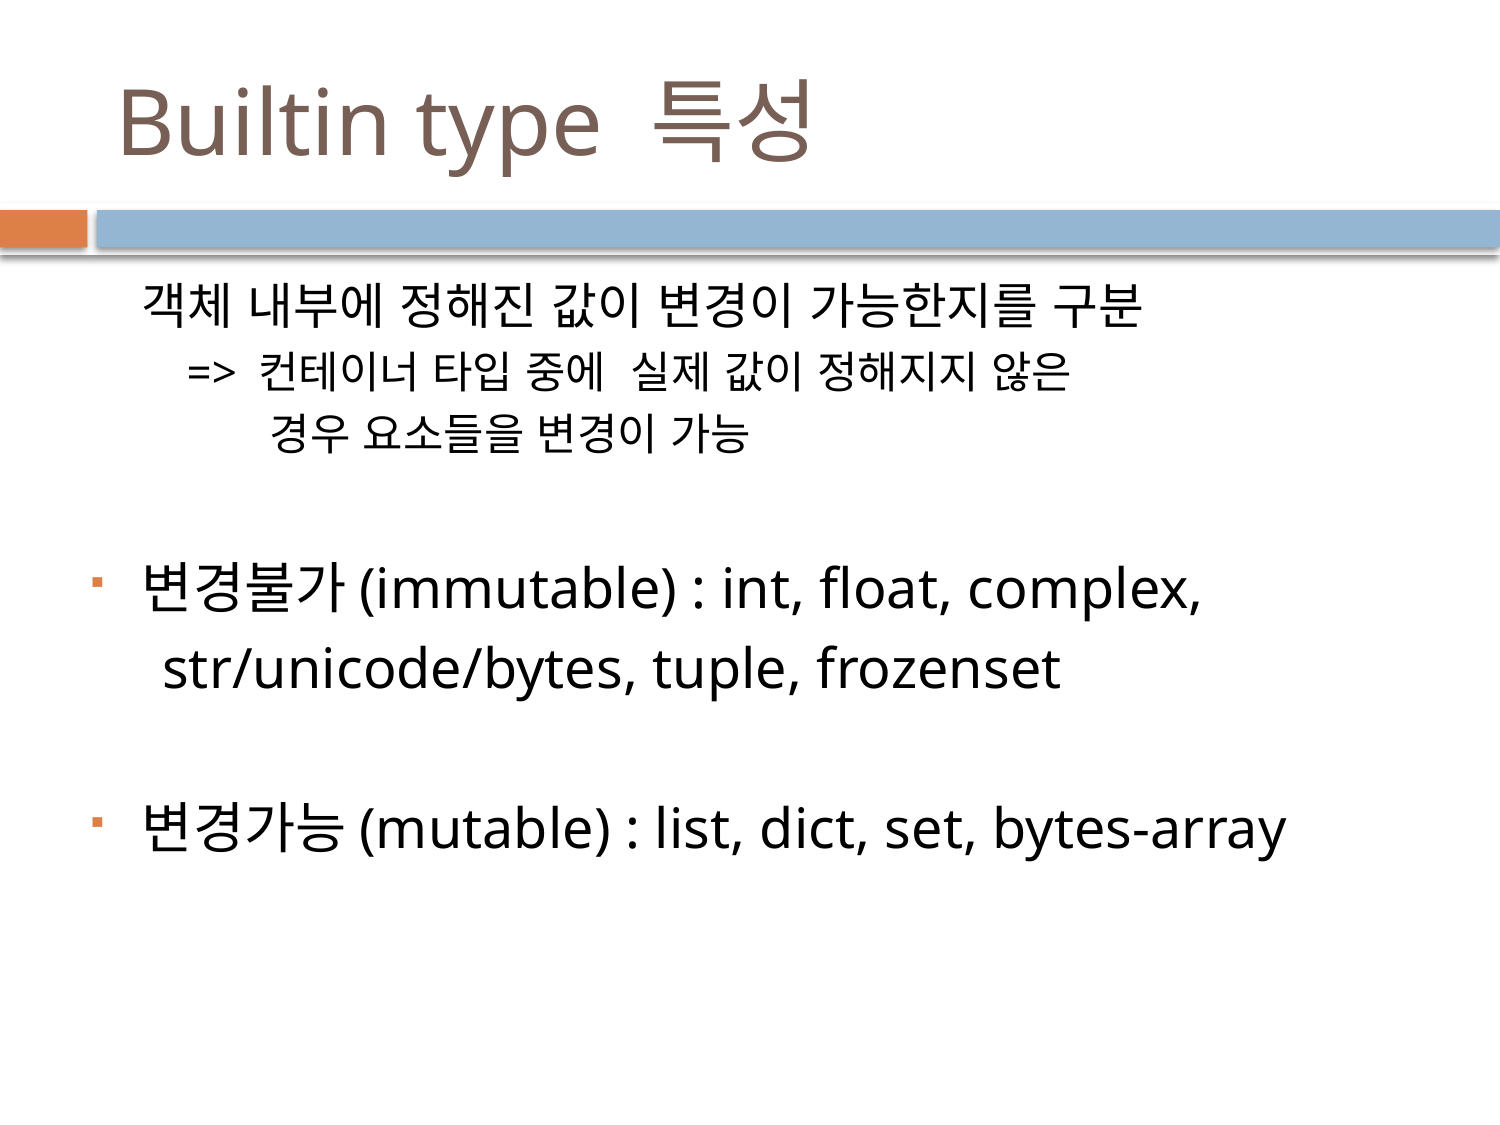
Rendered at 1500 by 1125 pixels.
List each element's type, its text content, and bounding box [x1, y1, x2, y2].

list 객체 내부에 정해진 값이 변경이 가능한지를 구분 => 컨테이너 타입 중에 실제 값이 정해지지 않은 경우 요소들을 변경이 가능 변경불가(immutable) : int, float, complex, str/unicode/bytes, tuple, frozenset 변경가능(mutable) : list, dict, set, bytes-array [75, 267, 1425, 870]
title Builtin type 특성 [100, 37, 1438, 200]
